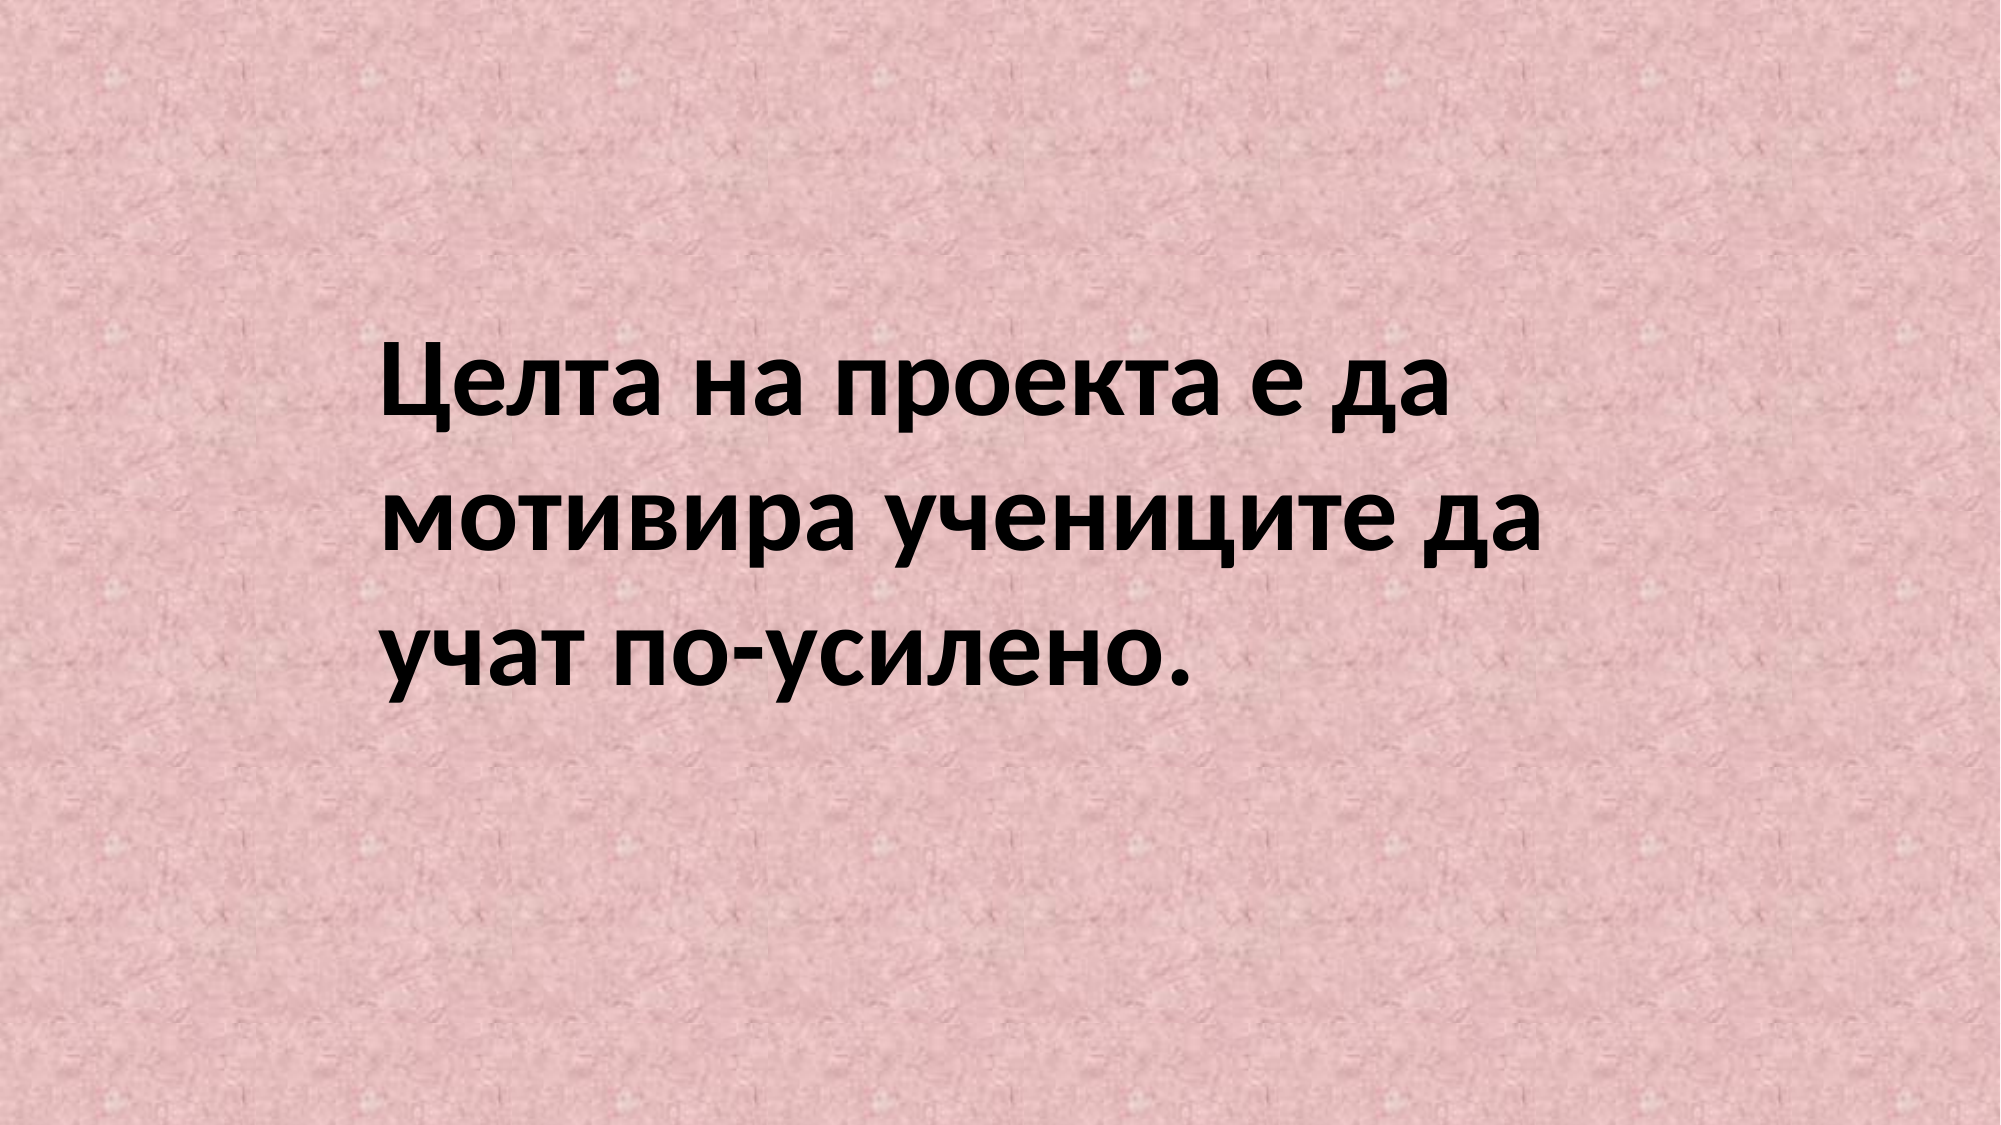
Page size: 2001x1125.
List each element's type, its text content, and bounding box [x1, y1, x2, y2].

text_box Целта на проекта е да мотивира учениците да учат по-усилено. [363, 295, 1642, 716]
picture [0, 0, 2001, 1125]
